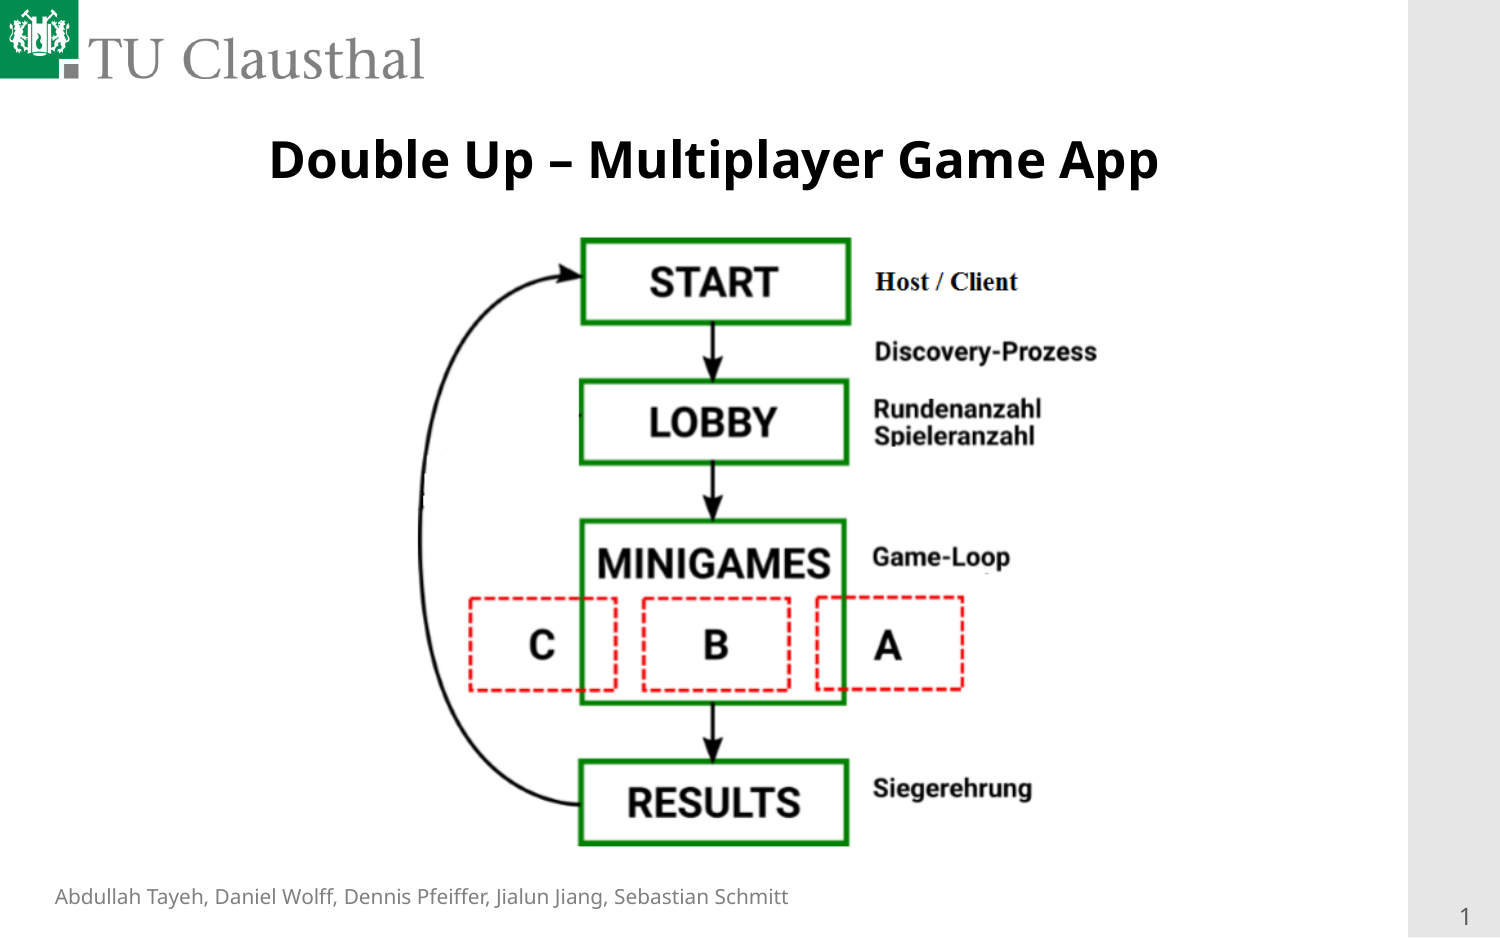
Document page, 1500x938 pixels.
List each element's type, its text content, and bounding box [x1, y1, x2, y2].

picture [0, 0, 424, 79]
title Double Up – Multiplayer Game App [41, 120, 1388, 198]
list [337, 208, 1135, 871]
